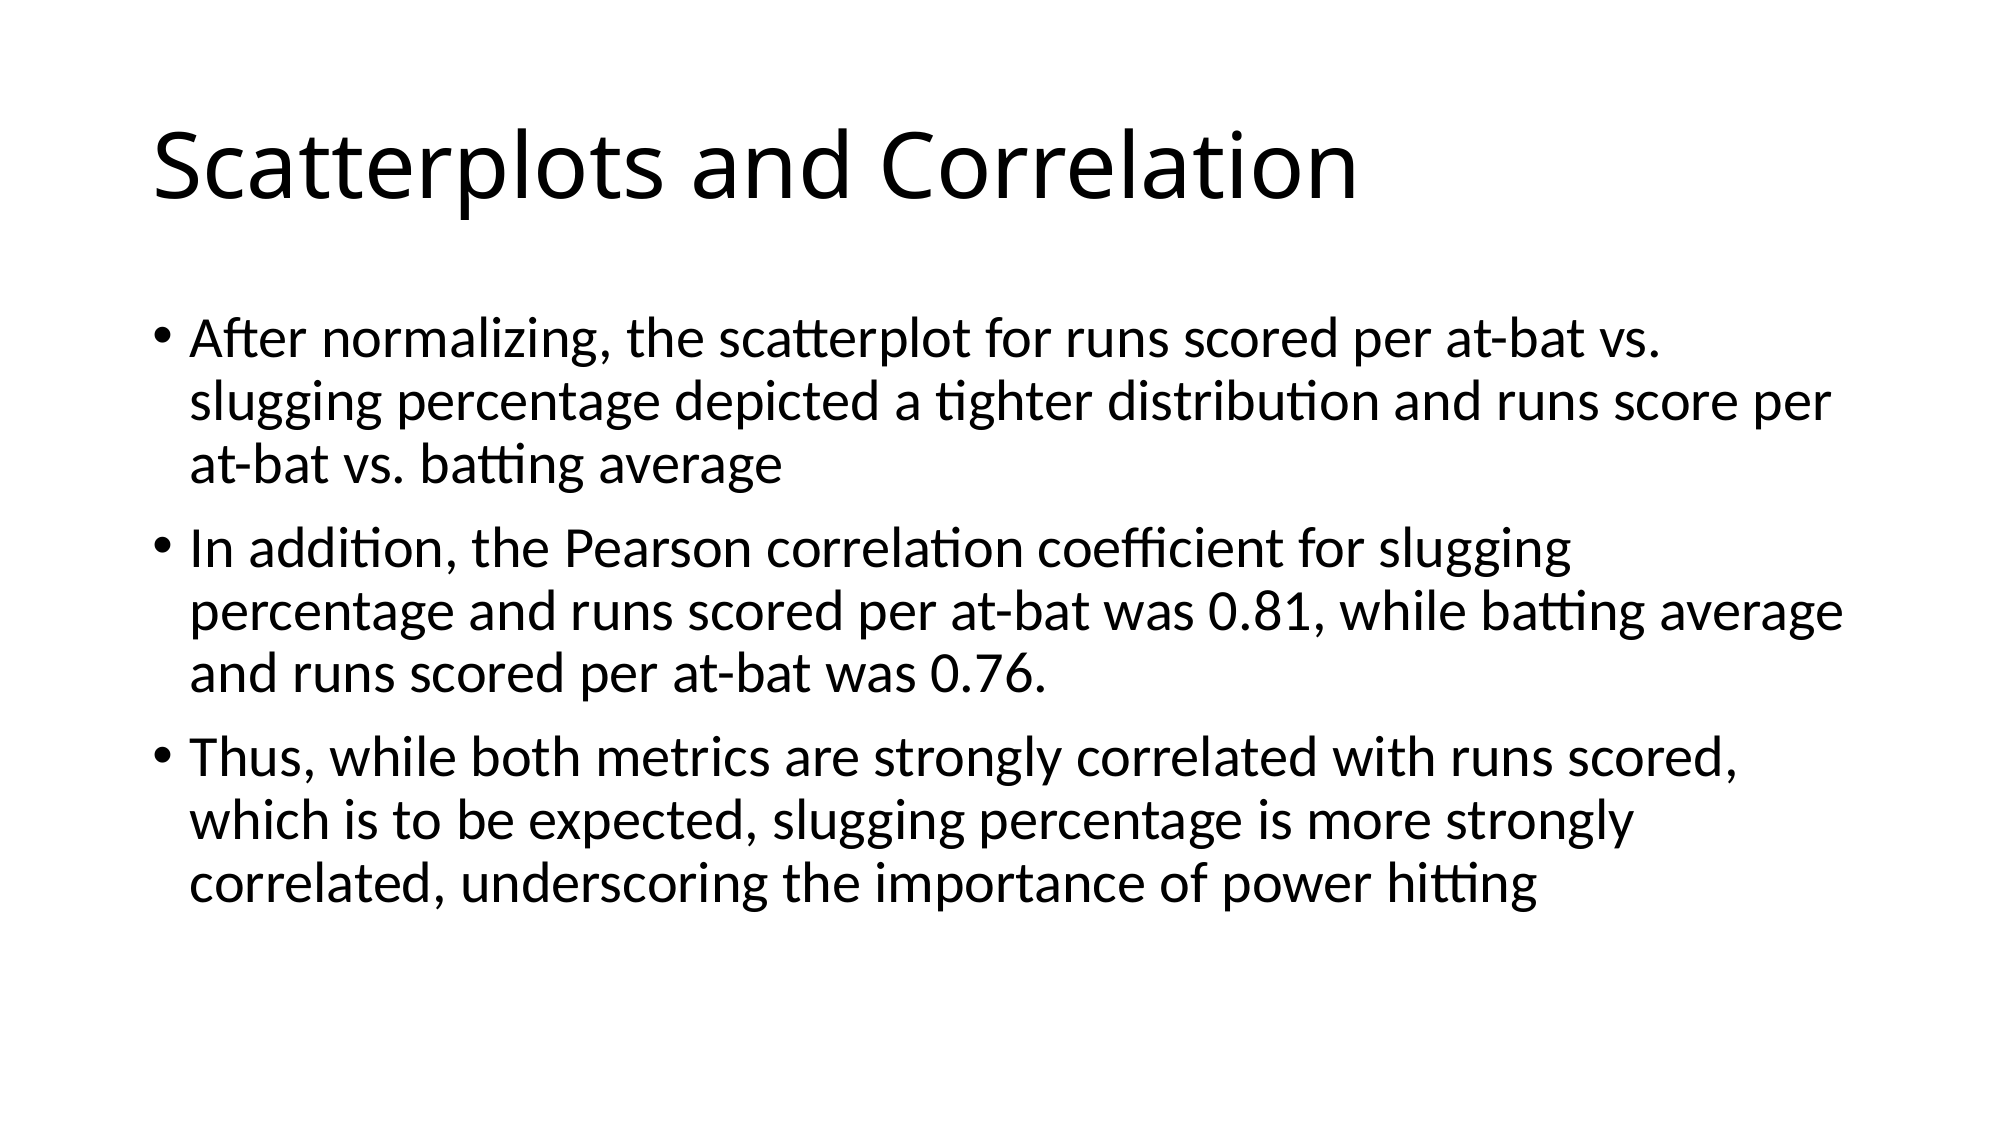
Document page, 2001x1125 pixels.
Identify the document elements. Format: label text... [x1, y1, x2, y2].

list After normalizing, the scatterplot for runs scored per at-bat vs. slugging percentage depicted a tighter distribution and runs score per at-bat vs. batting average In addition, the Pearson correlation coefficient for slugging percentage and runs scored per at-bat was 0.81, while batting average and runs scored per at-bat was 0.76. Thus, while both metrics are strongly correlated with runs scored, which is to be expected, slugging percentage is more strongly correlated, underscoring the importance of power hitting [137, 299, 1863, 1014]
title Scatterplots and Correlation [137, 59, 1863, 278]
